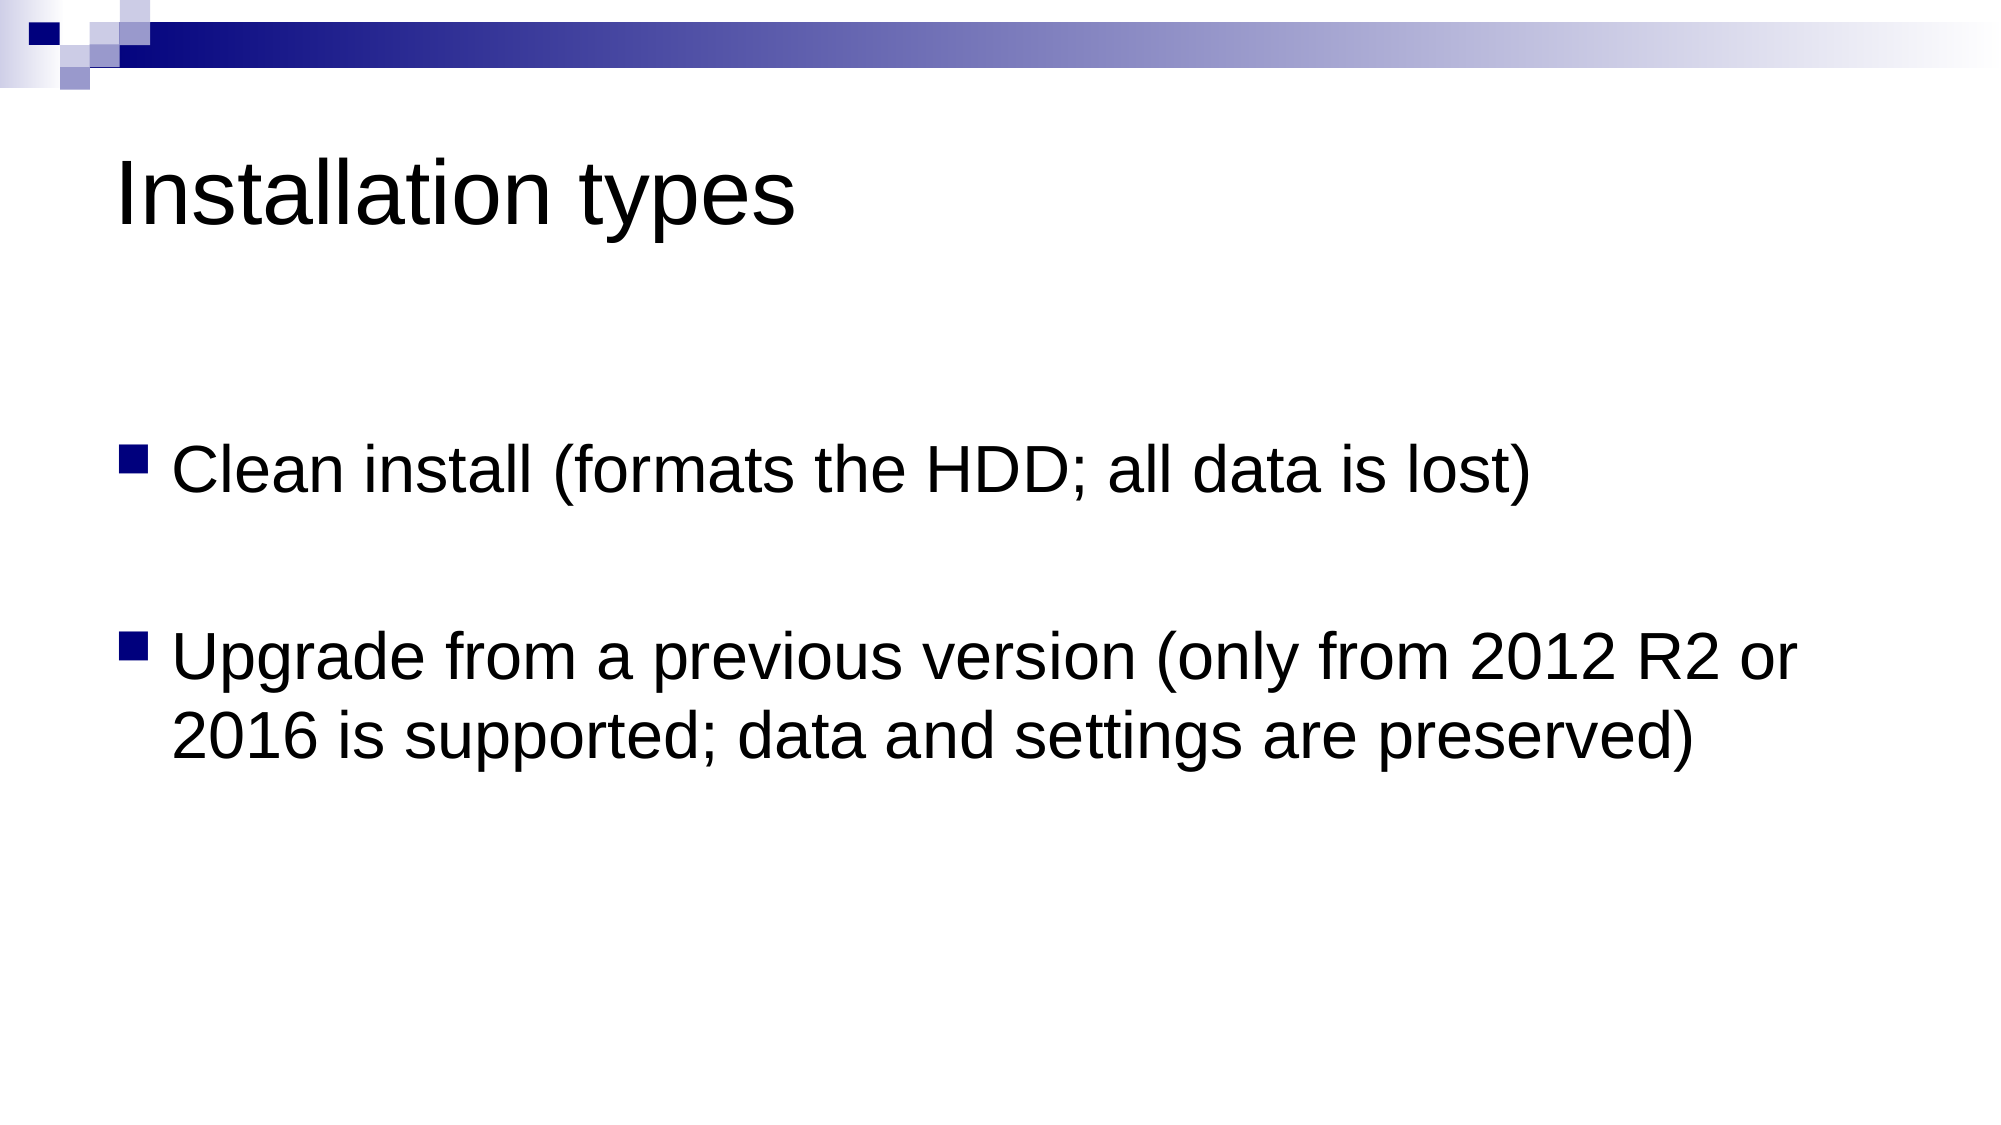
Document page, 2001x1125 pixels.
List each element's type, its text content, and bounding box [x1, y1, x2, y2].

title Installation types [99, 75, 1900, 300]
list Clean install (formats the HDD; all data is lost) Upgrade from a previous version (only from 2012 R2 or 2016 is supported; data and settings are preserved) [99, 324, 1900, 963]
